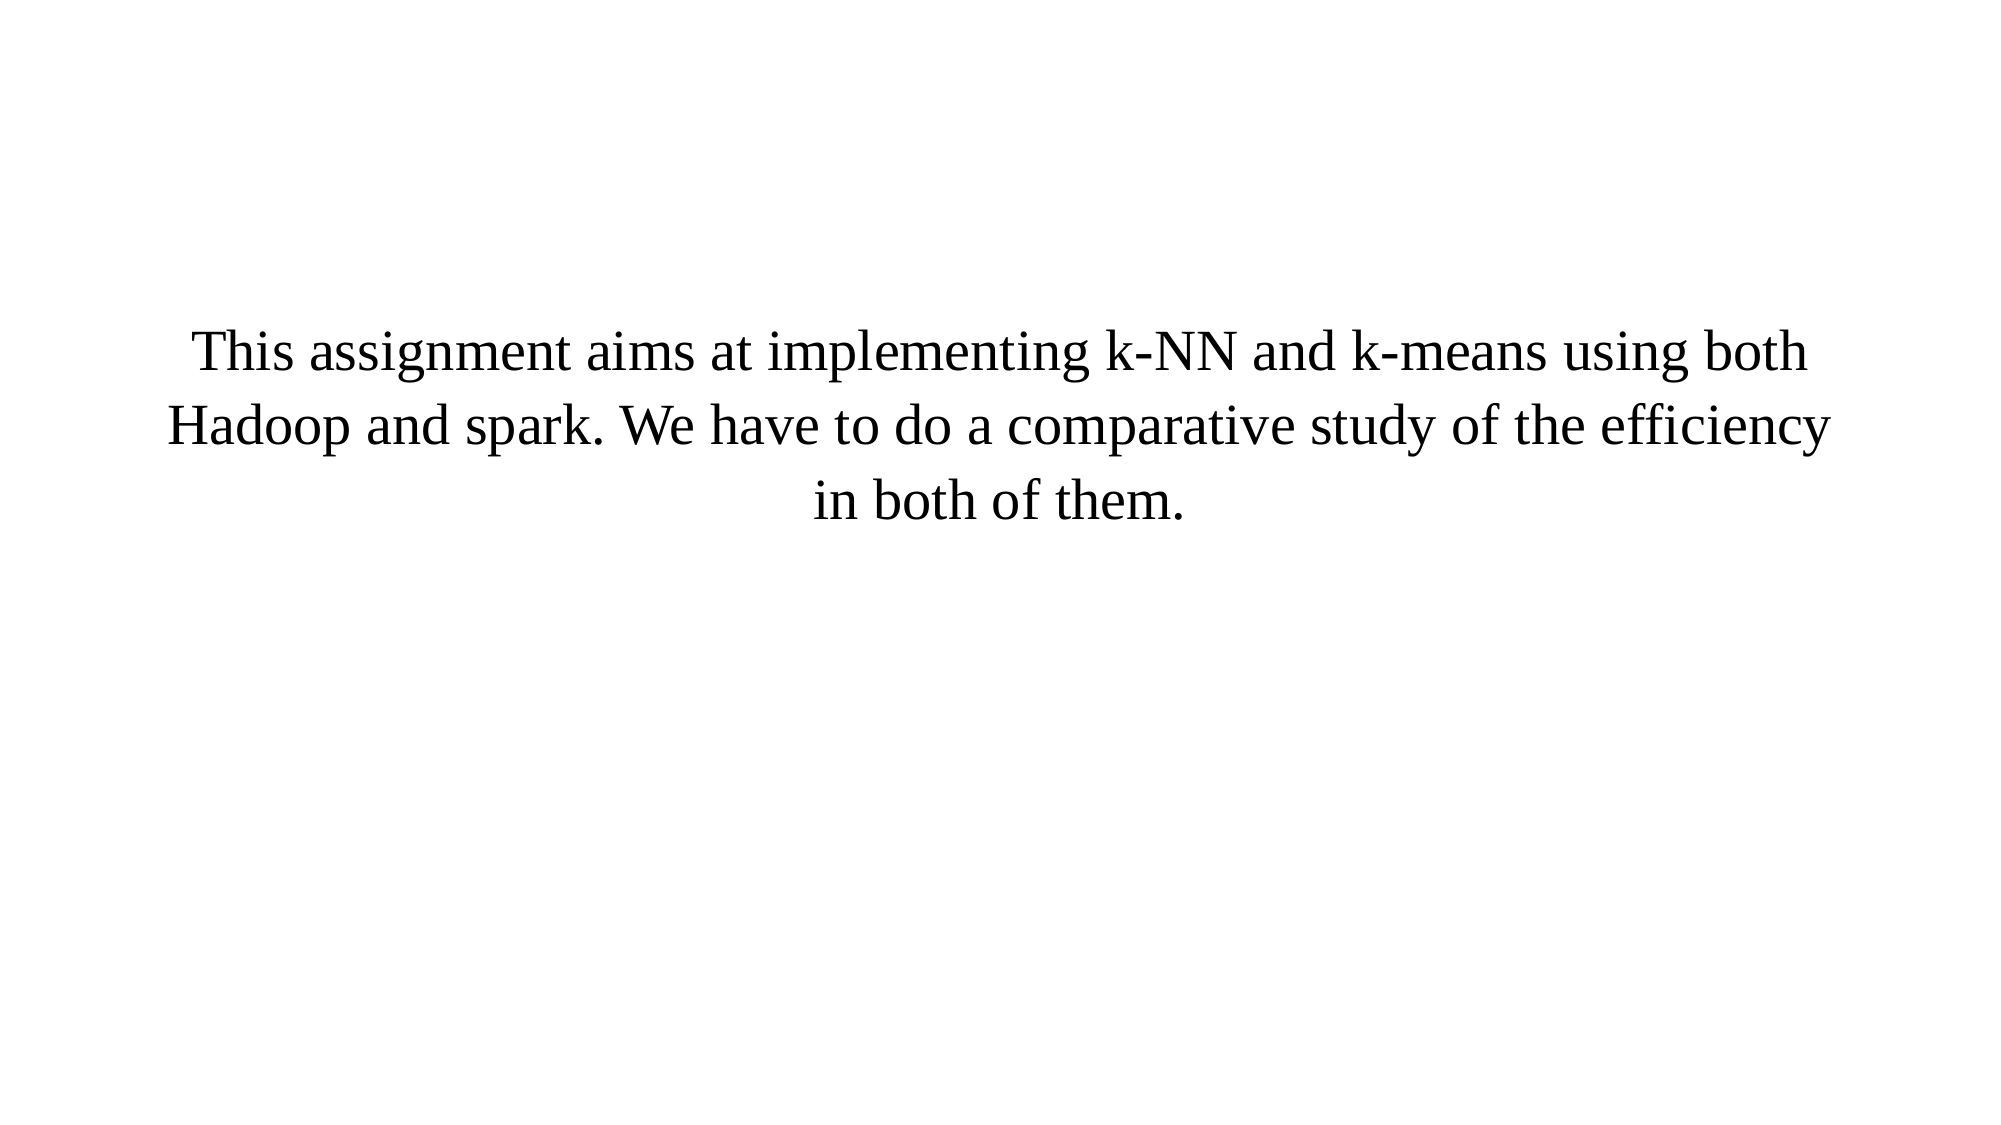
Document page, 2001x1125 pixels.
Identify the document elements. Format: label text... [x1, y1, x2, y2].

list This assignment aims at implementing k-NN and k-means using both Hadoop and spark. We have to do a comparative study of the efficiency in both of them. [137, 299, 1863, 1014]
